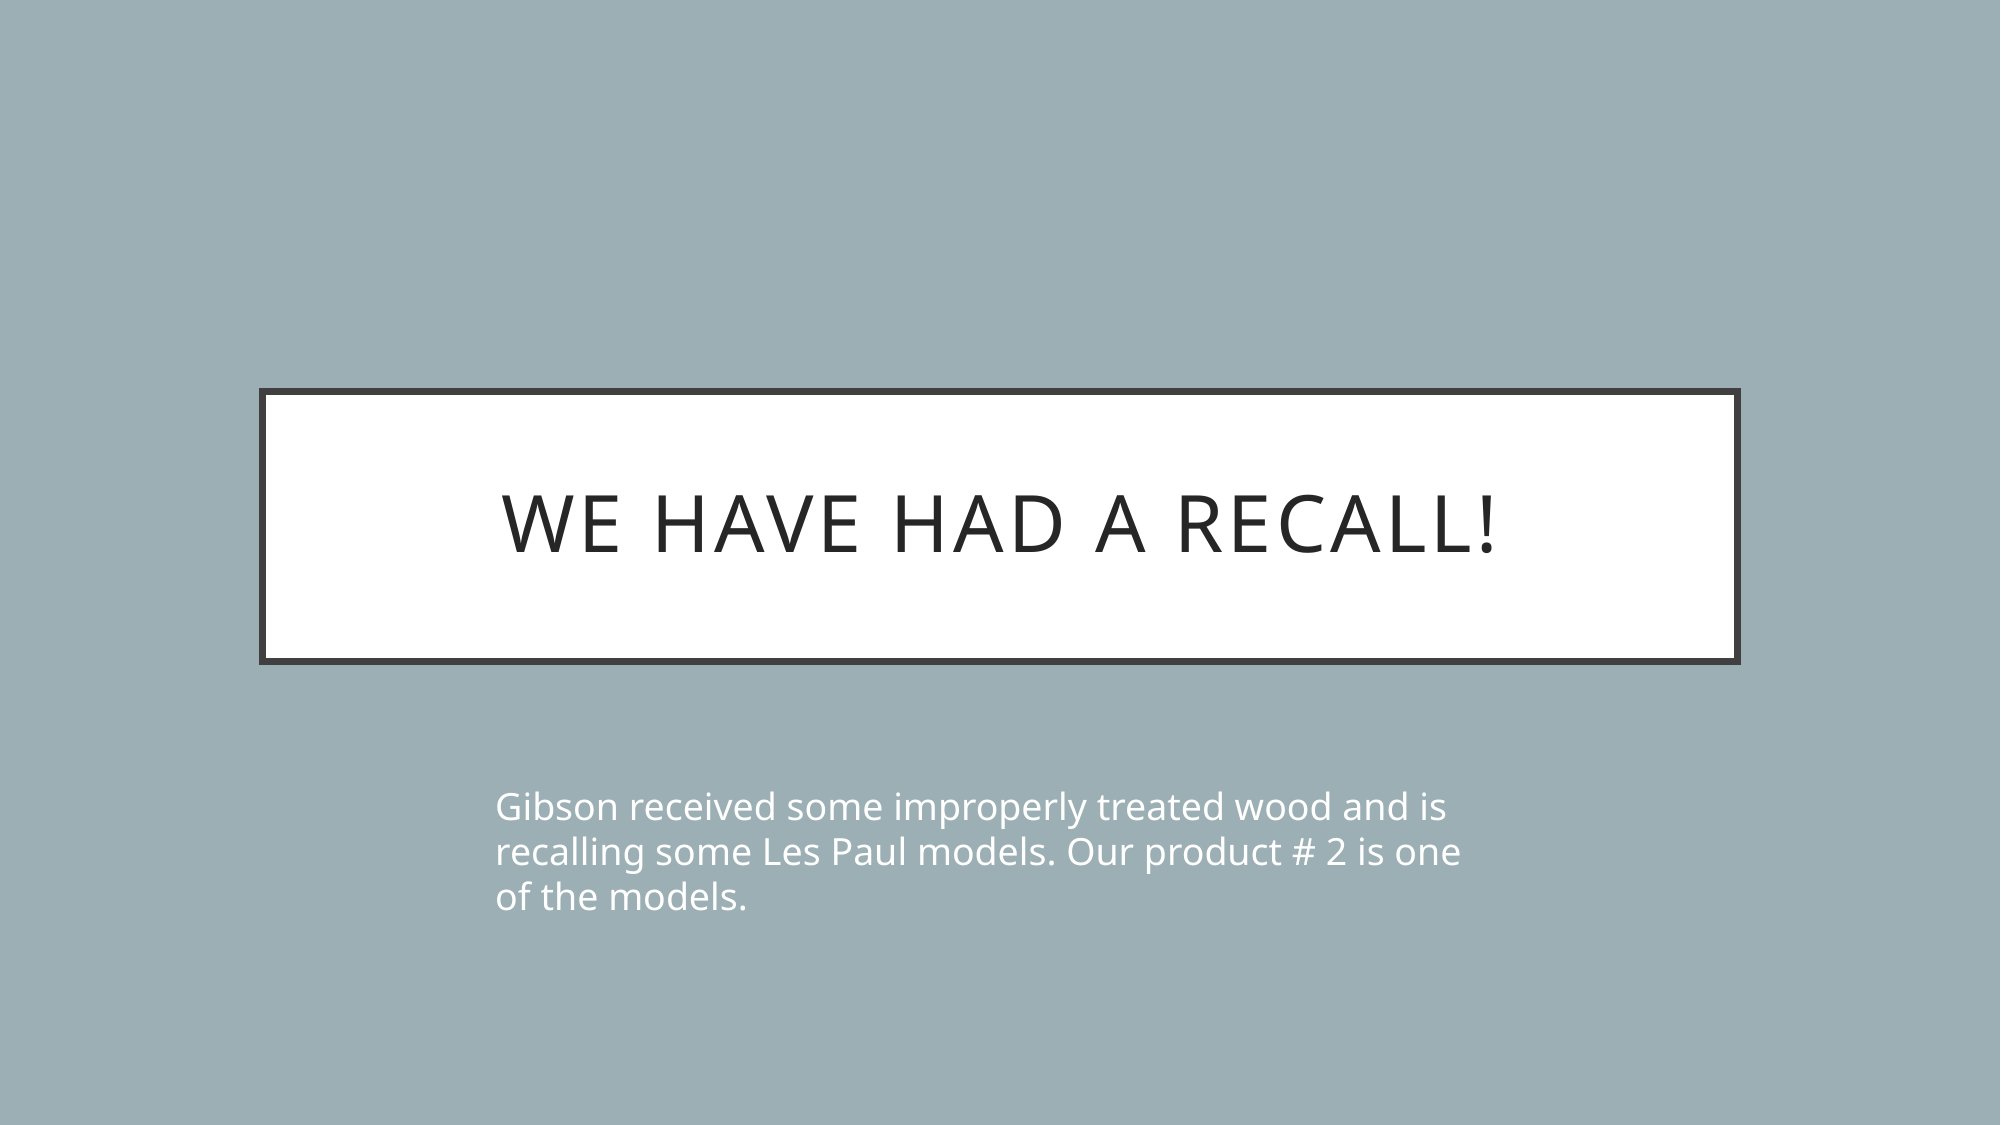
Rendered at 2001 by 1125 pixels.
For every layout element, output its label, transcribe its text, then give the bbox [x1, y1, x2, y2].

title We have had a recall! [259, 388, 1741, 665]
text_box Gibson received some improperly treated wood and is recalling some Les Paul models. Our product # 2 is one of the models. [480, 775, 1520, 926]
